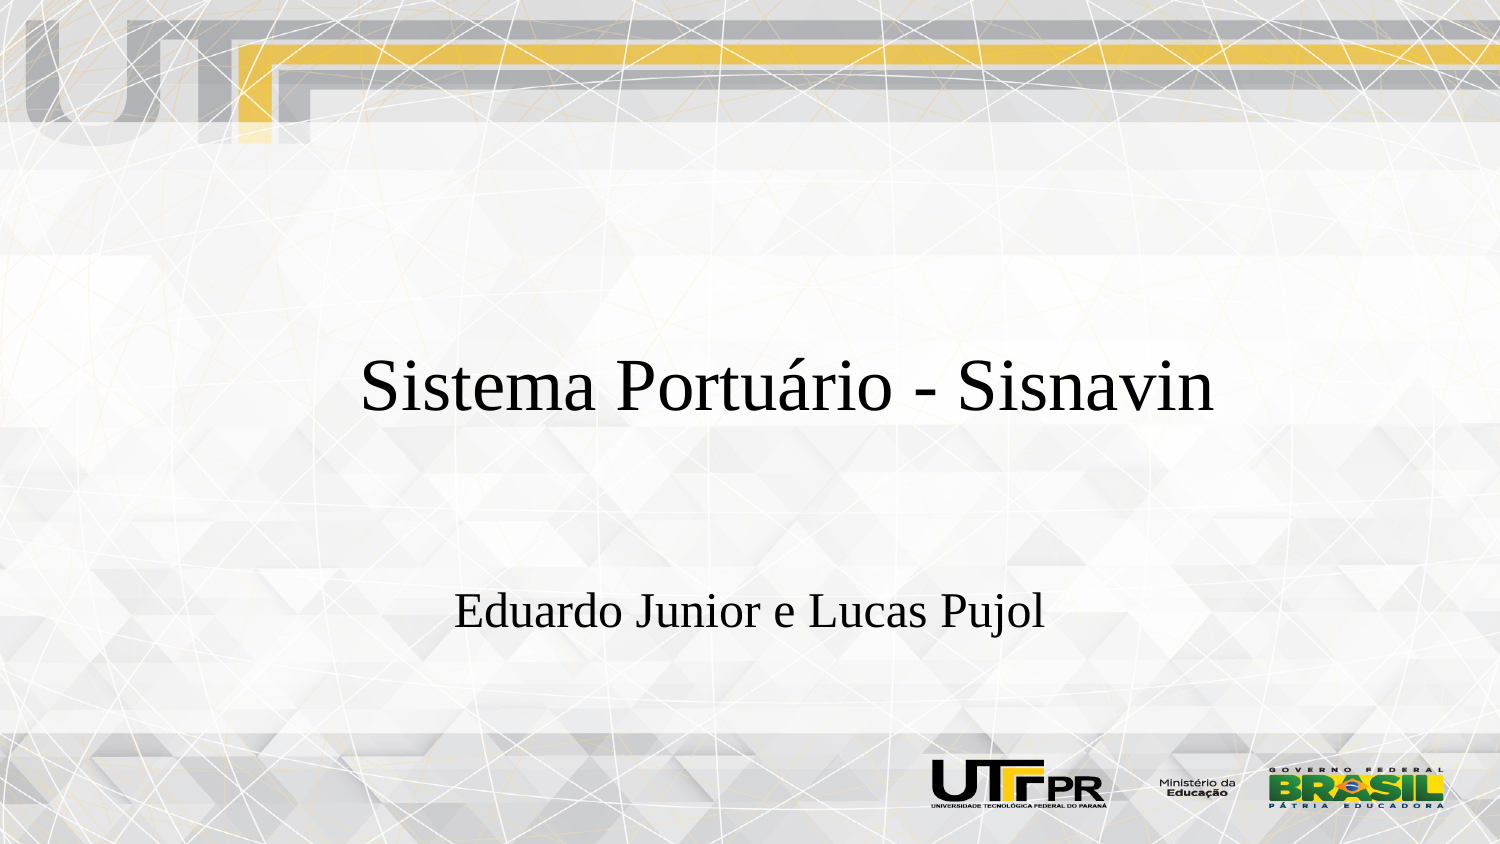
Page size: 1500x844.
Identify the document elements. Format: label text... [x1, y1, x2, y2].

title Sistema Portuário - Sisnavin [112, 330, 1388, 647]
picture [0, 0, 1500, 844]
subtitle Eduardo Junior e Lucas Pujol [187, 569, 1313, 647]
